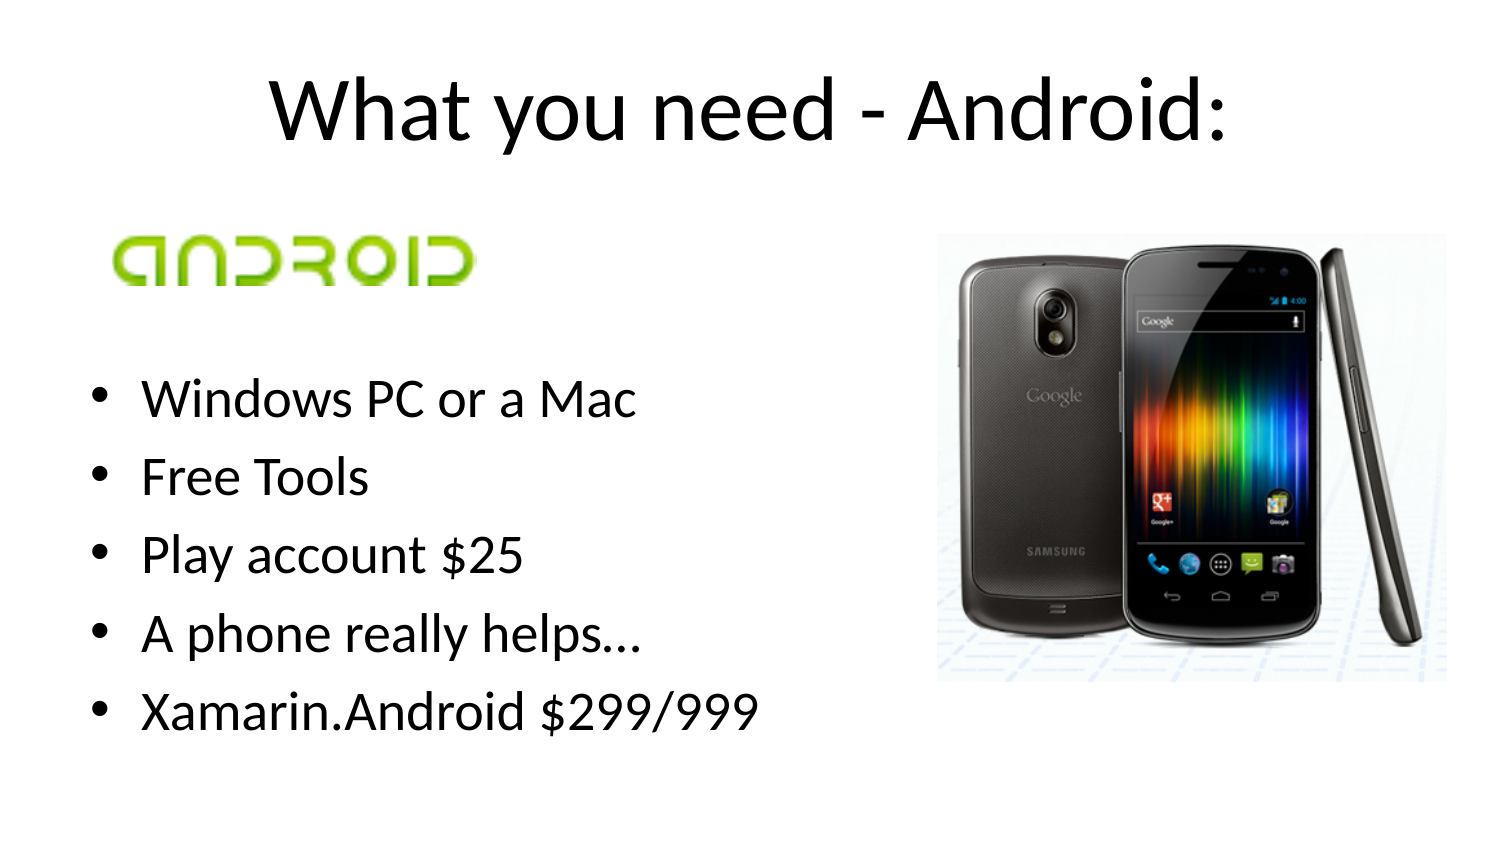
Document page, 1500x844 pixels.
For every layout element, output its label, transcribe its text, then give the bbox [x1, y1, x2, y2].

picture [936, 233, 1448, 682]
title What you need - Android: [75, 33, 1425, 175]
picture [112, 234, 477, 287]
list Windows PC or a Mac Free Tools Play account $25 A phone really helps… Xamarin.Android $299/999 [75, 196, 1425, 754]
